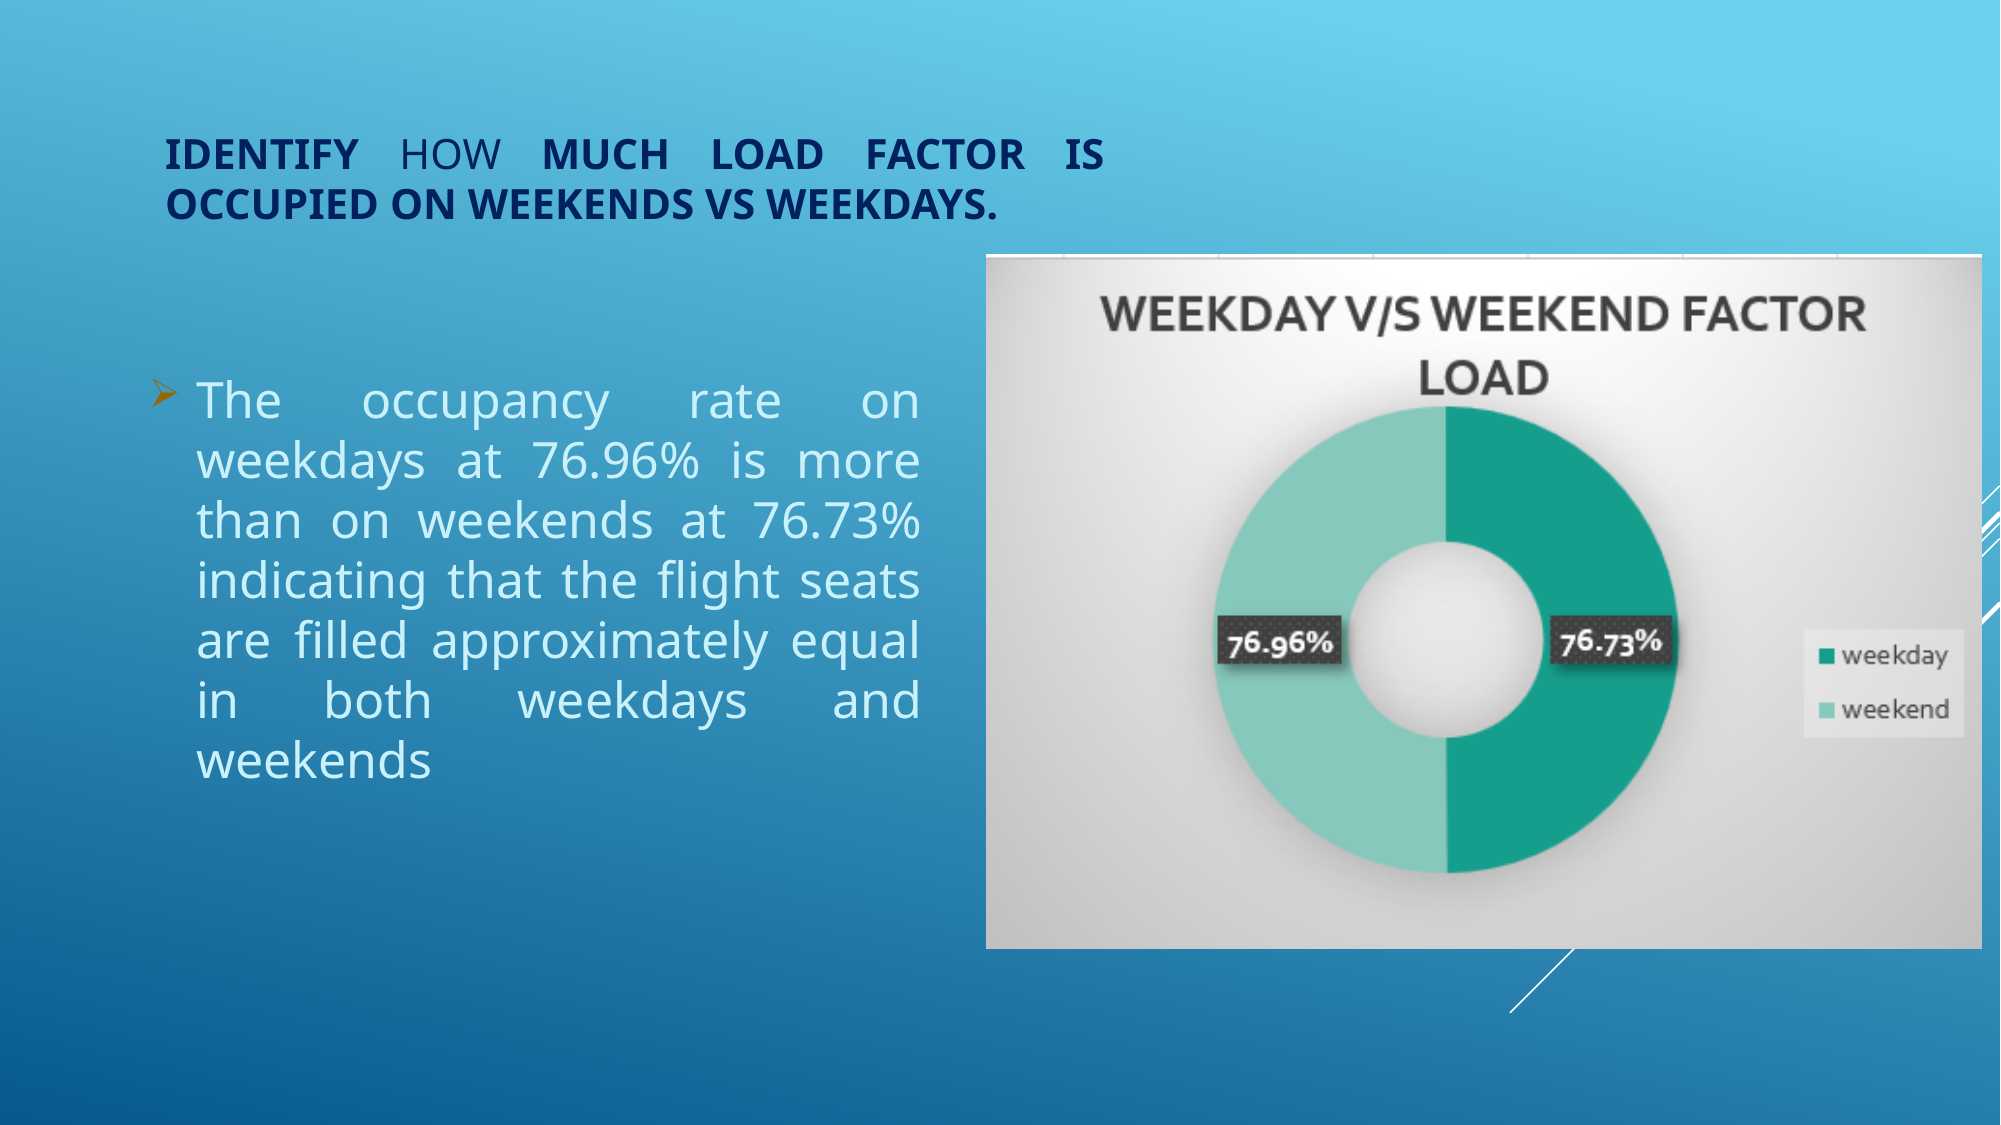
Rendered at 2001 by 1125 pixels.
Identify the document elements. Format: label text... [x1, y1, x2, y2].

picture [986, 254, 1982, 949]
title Identify how much load factor is occupied on Weekends vs Weekdays. [150, 100, 1120, 235]
list The occupancy rate on weekdays at 76.96% is more than on weekends at 76.73% indicating that the flight seats are filled approximately equal in both weekdays and weekends [134, 360, 938, 1086]
